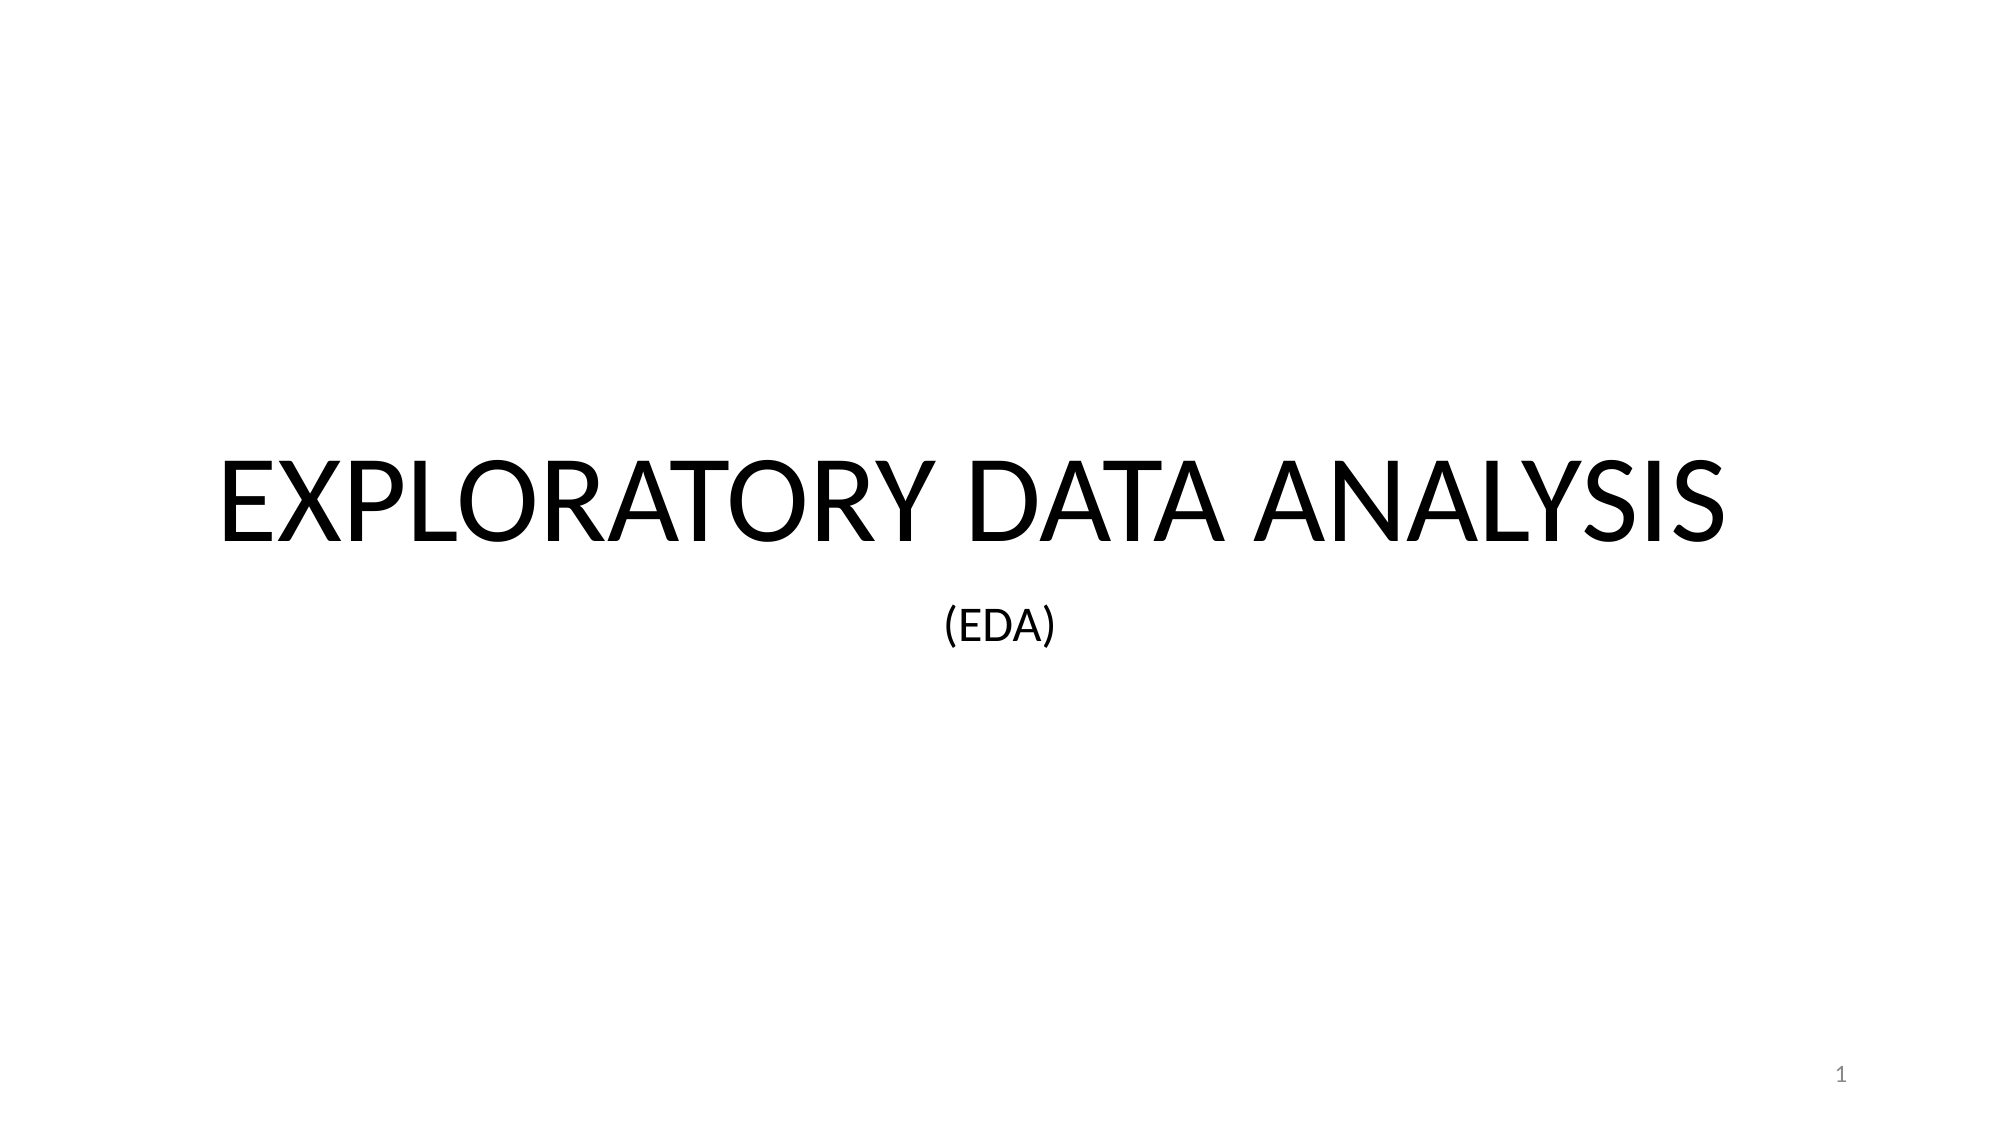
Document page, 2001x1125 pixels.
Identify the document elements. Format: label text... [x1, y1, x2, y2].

text_box ‹#› [1412, 1042, 1863, 1103]
subtitle (EDA) [249, 590, 1750, 863]
title EXPLORATORY DATA ANALYSIS [195, 184, 1750, 576]
